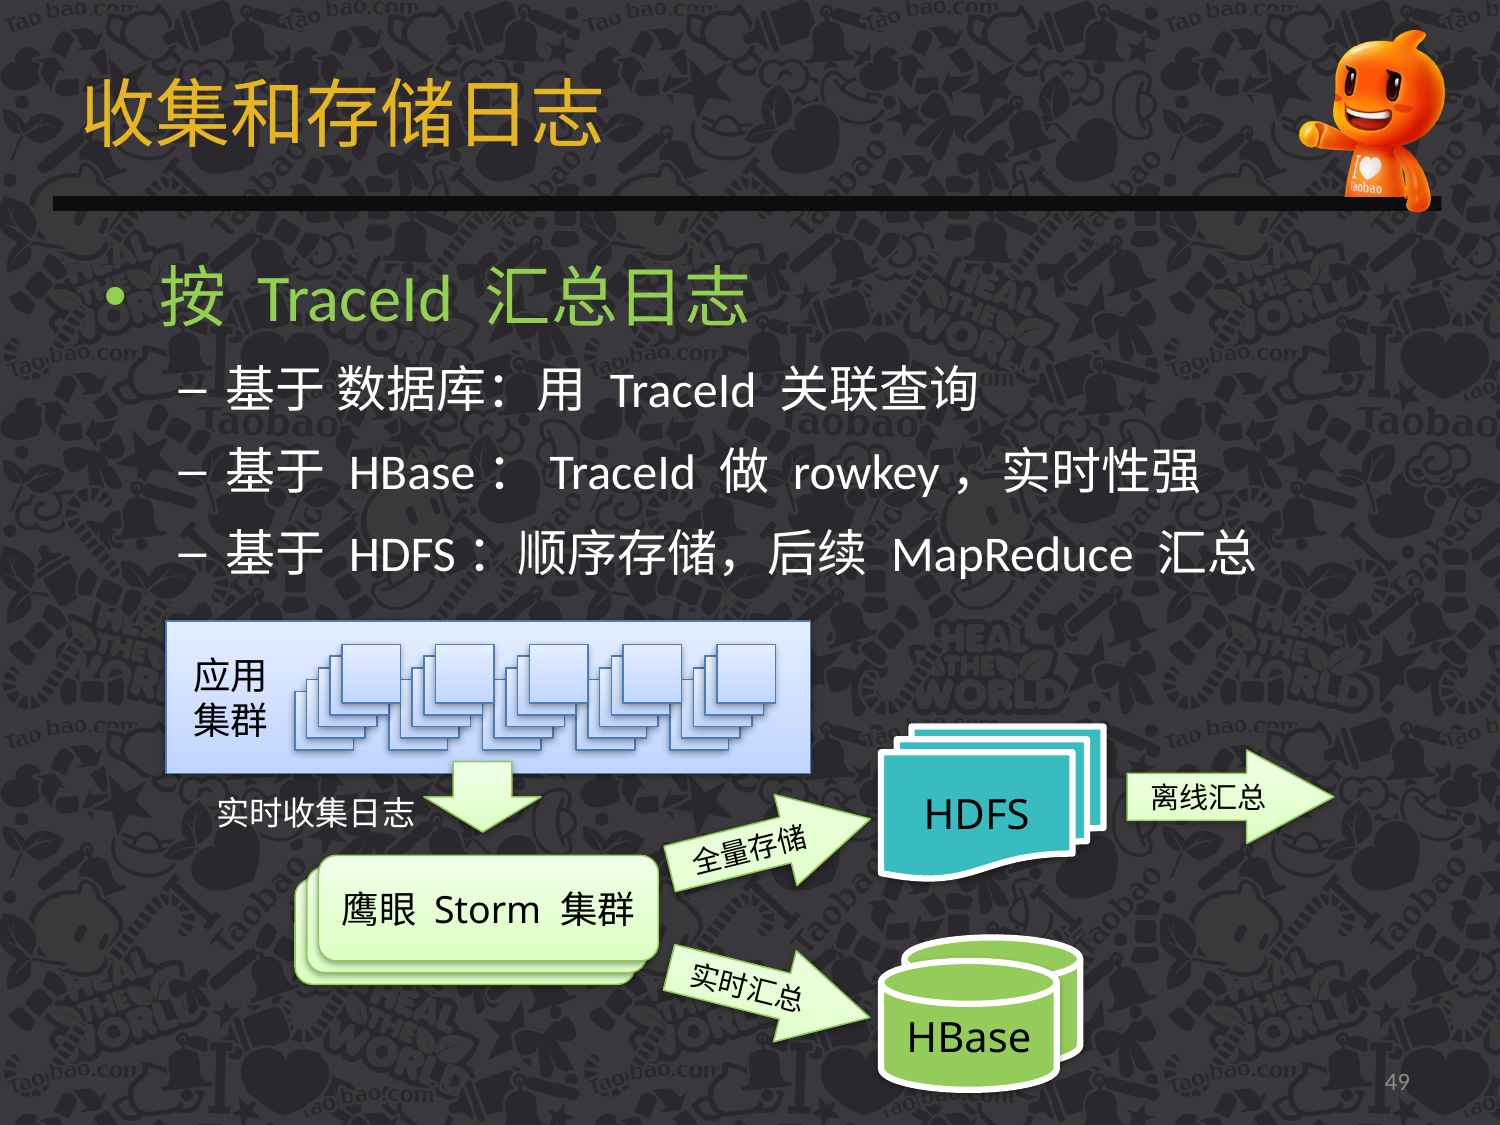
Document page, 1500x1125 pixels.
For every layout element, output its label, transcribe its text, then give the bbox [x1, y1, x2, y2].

picture [0, 0, 1500, 1125]
title 收集和存储日志 [64, 54, 1288, 169]
slide_number 49 [1074, 1058, 1425, 1103]
list 按 TraceId 汇总日志 基于 数据库：用 TraceId 关联查询 基于 HBase：TraceId 做 rowkey，实时性强 基于 HDFS：顺序存储，后续 MapReduce 汇总 [88, 231, 1400, 1000]
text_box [165, 620, 1335, 1091]
